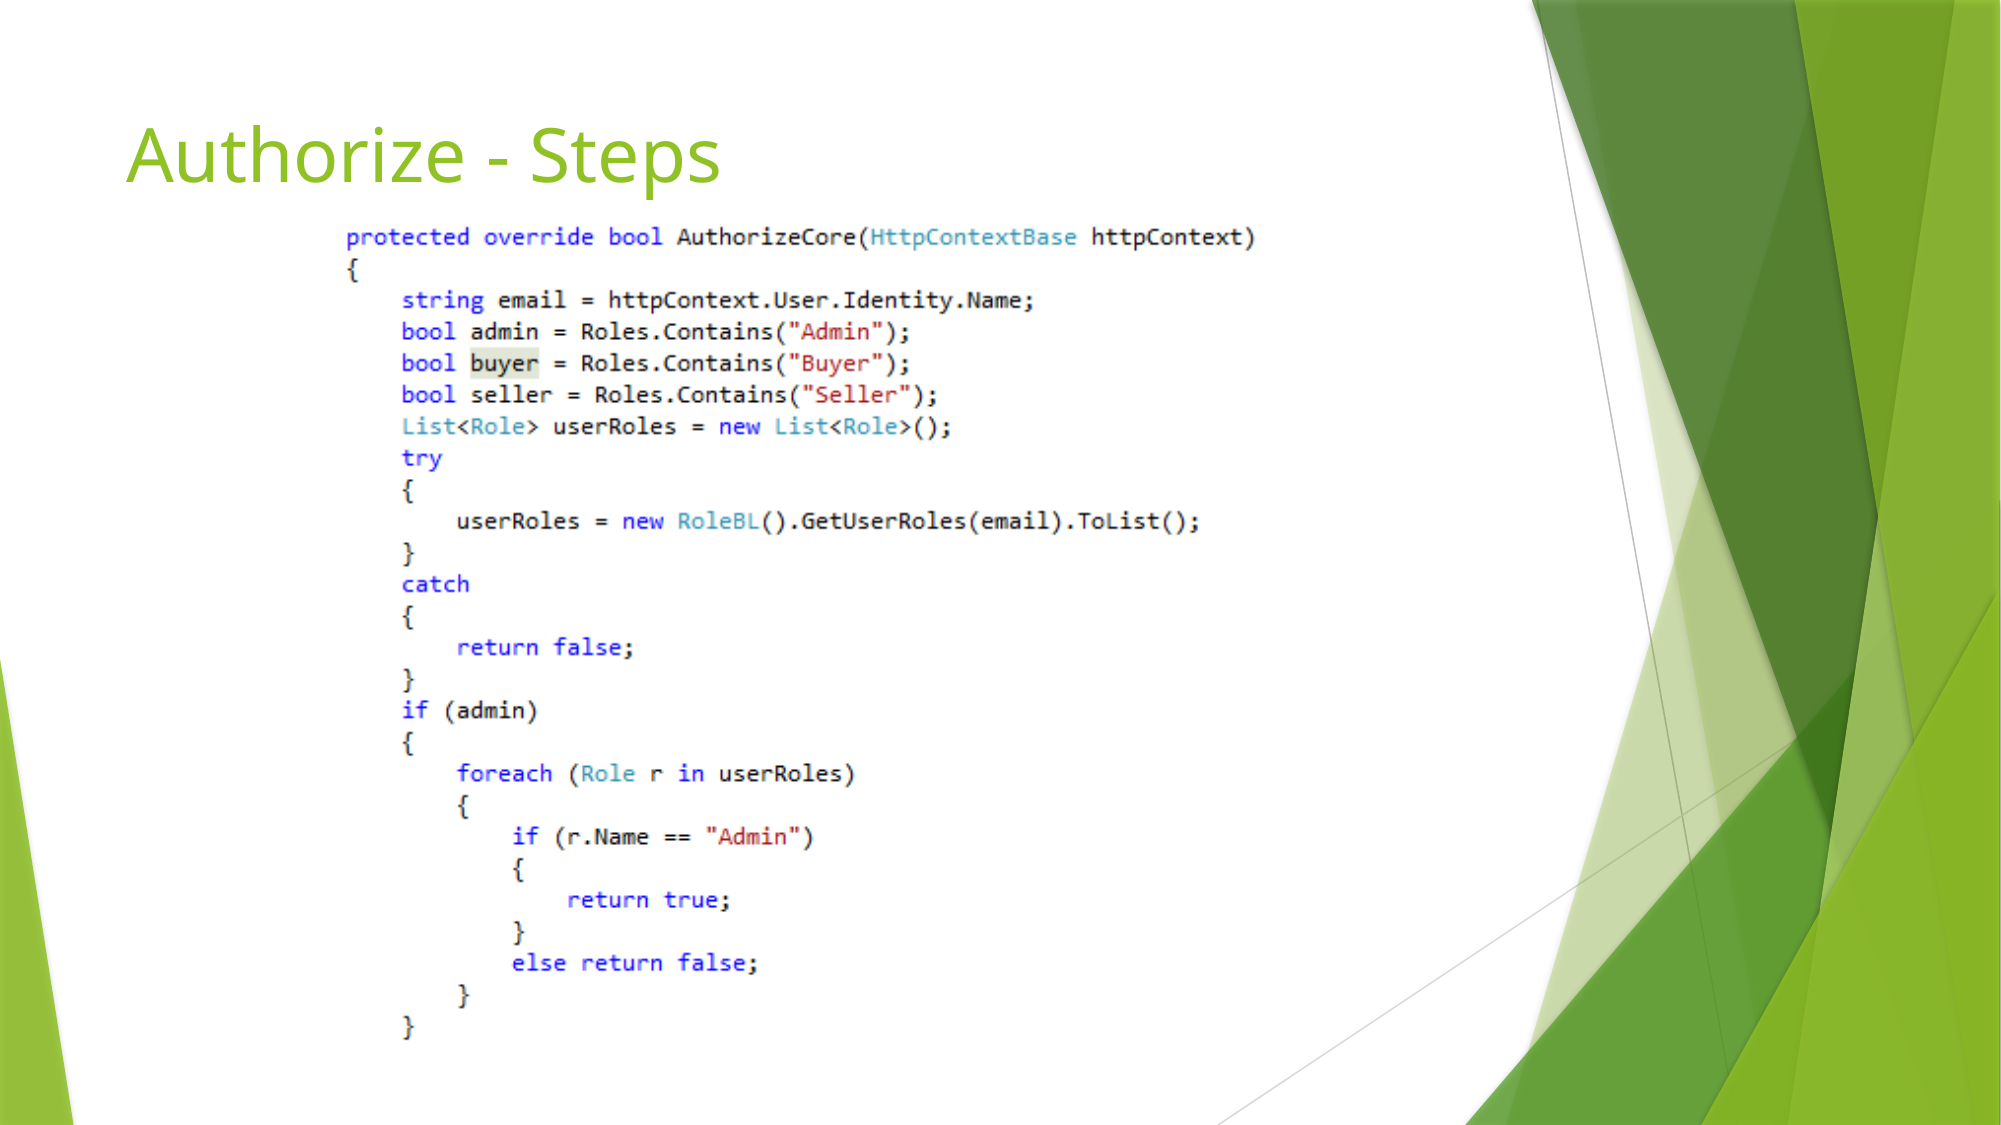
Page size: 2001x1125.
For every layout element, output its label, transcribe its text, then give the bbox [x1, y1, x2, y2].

picture [333, 207, 1299, 1048]
title Authorize - Steps [111, 99, 1522, 317]
